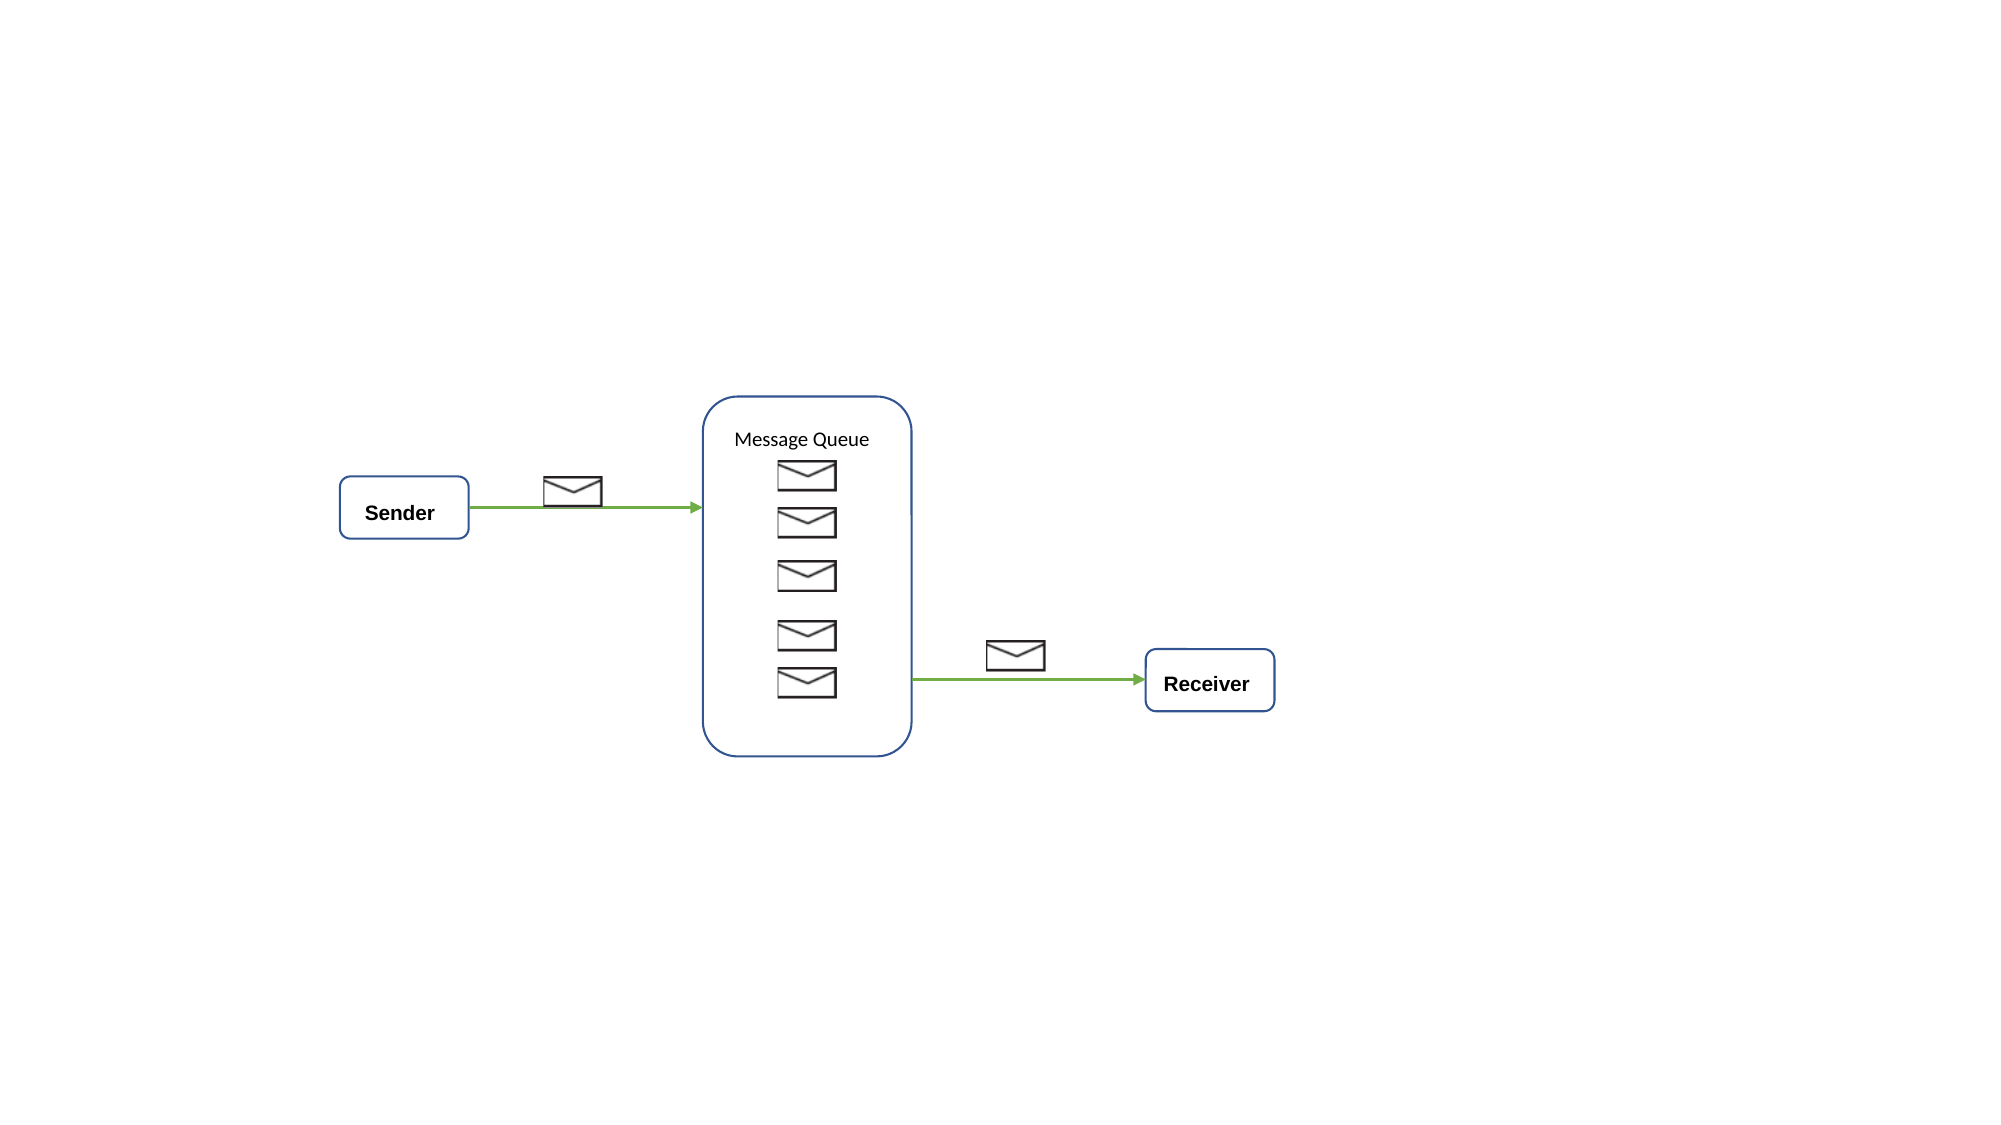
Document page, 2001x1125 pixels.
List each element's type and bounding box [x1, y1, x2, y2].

text_box [339, 396, 1275, 757]
